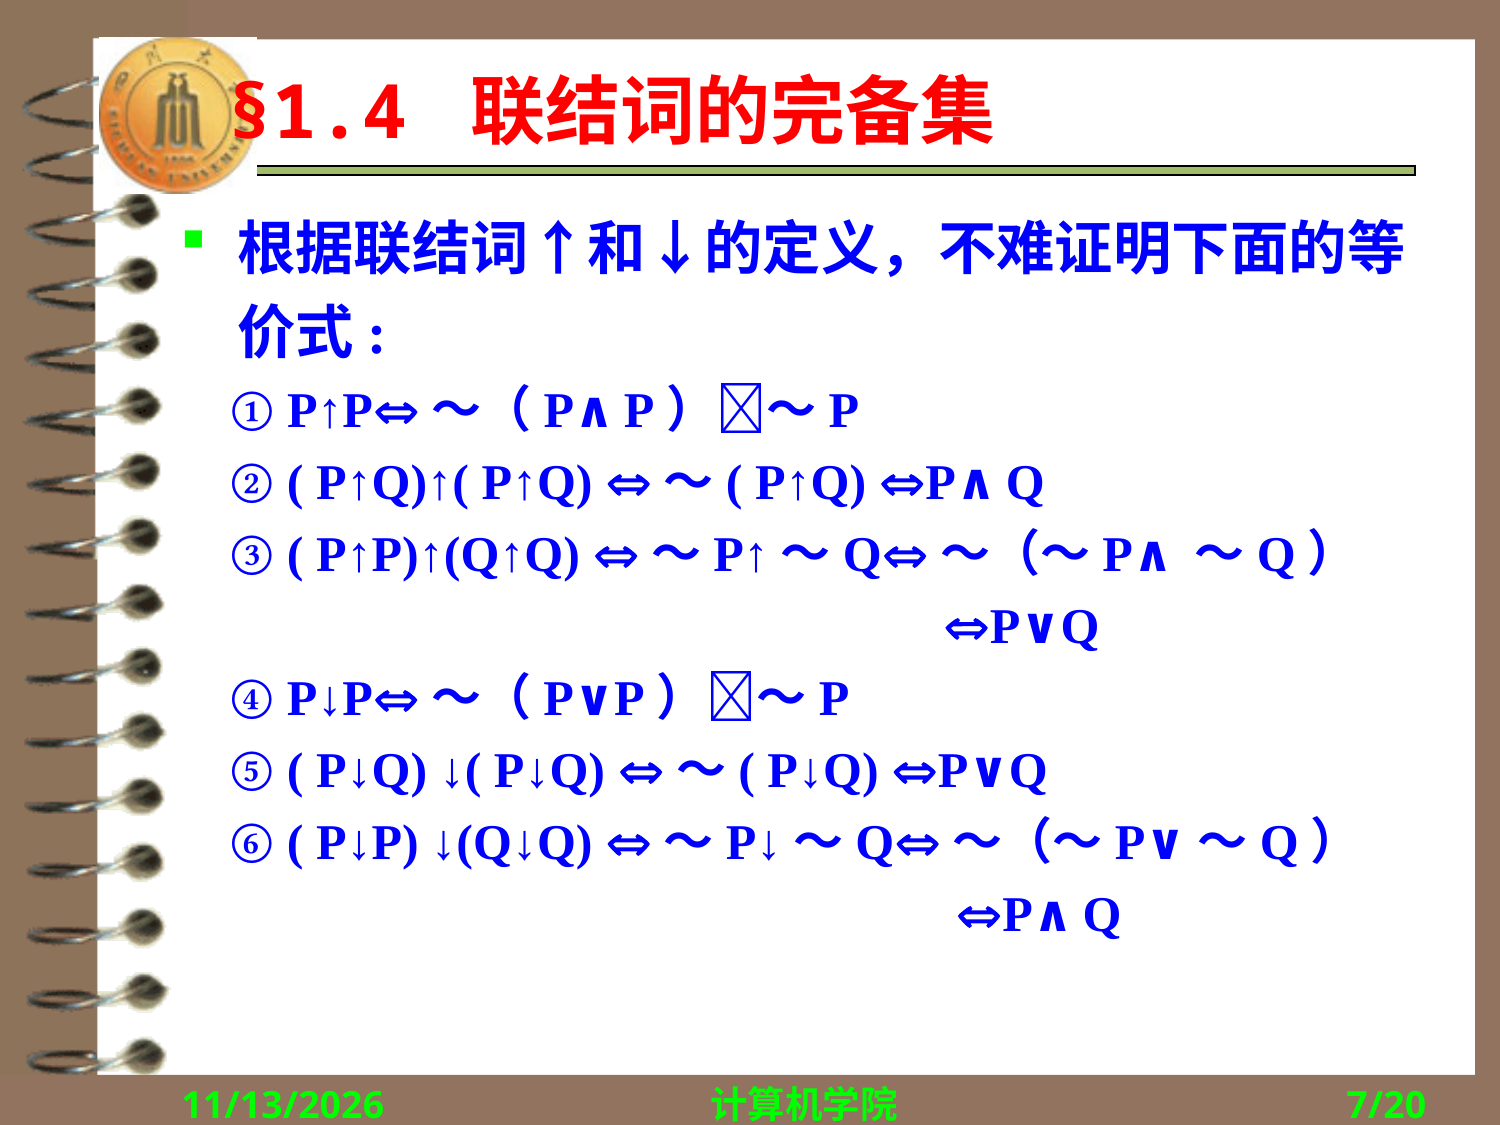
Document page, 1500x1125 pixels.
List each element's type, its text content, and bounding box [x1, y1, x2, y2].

title §1.4 联结词的完备集 [212, 50, 1415, 168]
slide_number 7/20 [1128, 1073, 1442, 1100]
picture [0, 0, 257, 1075]
list 根据联结词↑和↓的定义，不难证明下面的等价式: ① P↑P～（P∧P）～P ② ( P↑Q)↑( P↑Q) ～( P↑Q) P∧Q ③ ( P↑P)↑(Q↑Q) ～P↑～Q～（～P∧～Q） P∨Q ④ P↓P～（P∨P）～P ⑤ ( P↓Q) ↓( P↓Q) ～( P↓Q) P∨Q ⑥ ( P↓P) ↓(Q↓Q) ～P↓～Q～（～P∨～Q） P∧Q [174, 191, 1412, 947]
footer 计算机学院 [479, 1073, 1128, 1100]
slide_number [166, 1073, 479, 1100]
